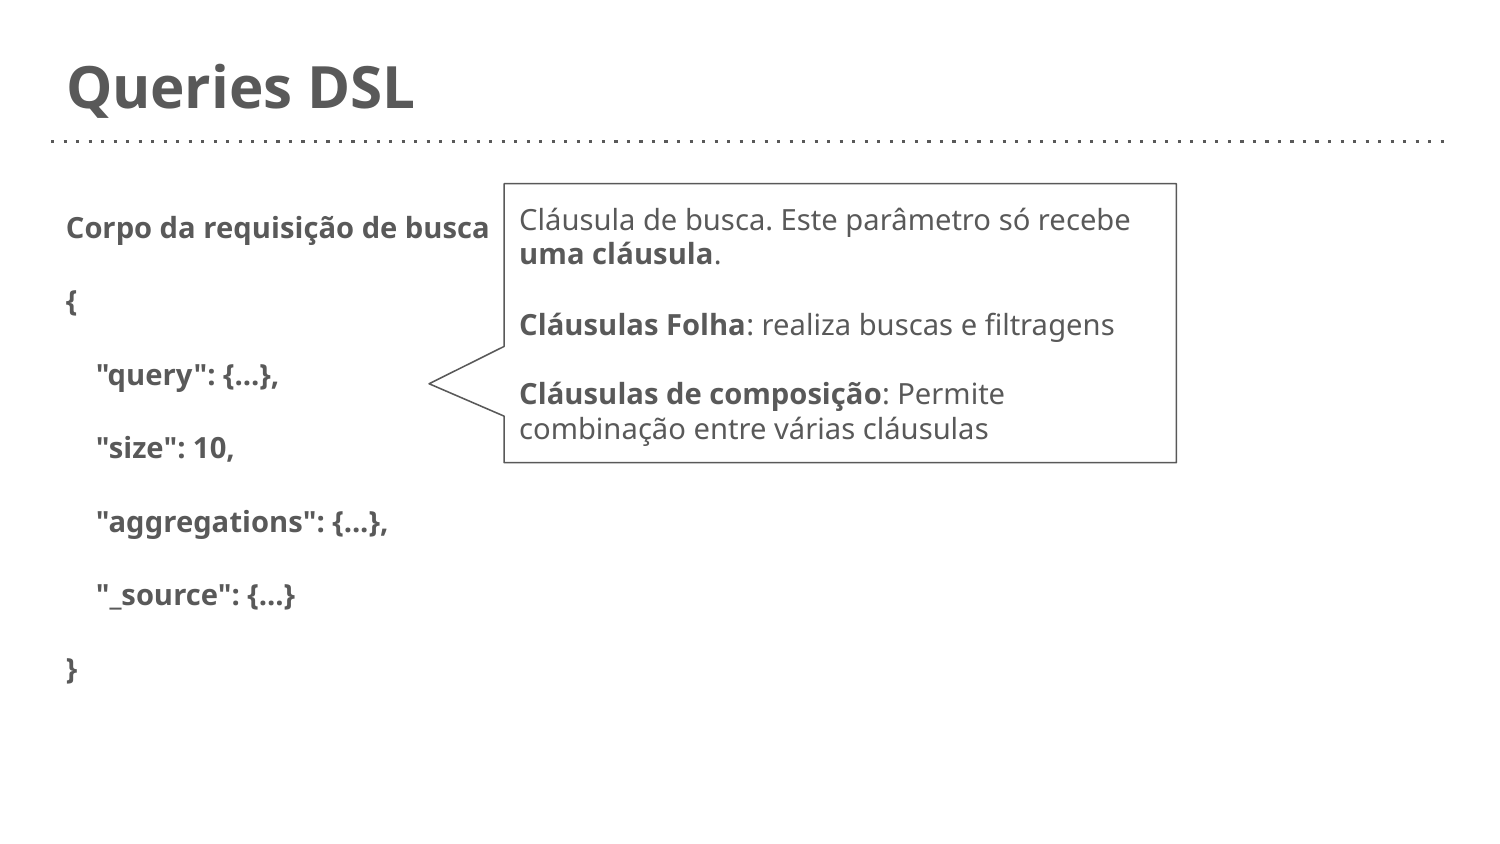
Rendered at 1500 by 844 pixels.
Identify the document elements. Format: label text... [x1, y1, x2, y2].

list Corpo da requisição de busca { "query": {...}, "size": 10, "aggregations": {...}, "_source": {...} } [51, 189, 708, 750]
text_box Cláusula de busca. Este parâmetro só recebe uma cláusula. Cláusulas Folha: realiza buscas e filtragens Cláusulas de composição: Permite combinação entre várias cláusulas [429, 183, 1177, 463]
title Queries DSL [51, 35, 1449, 130]
